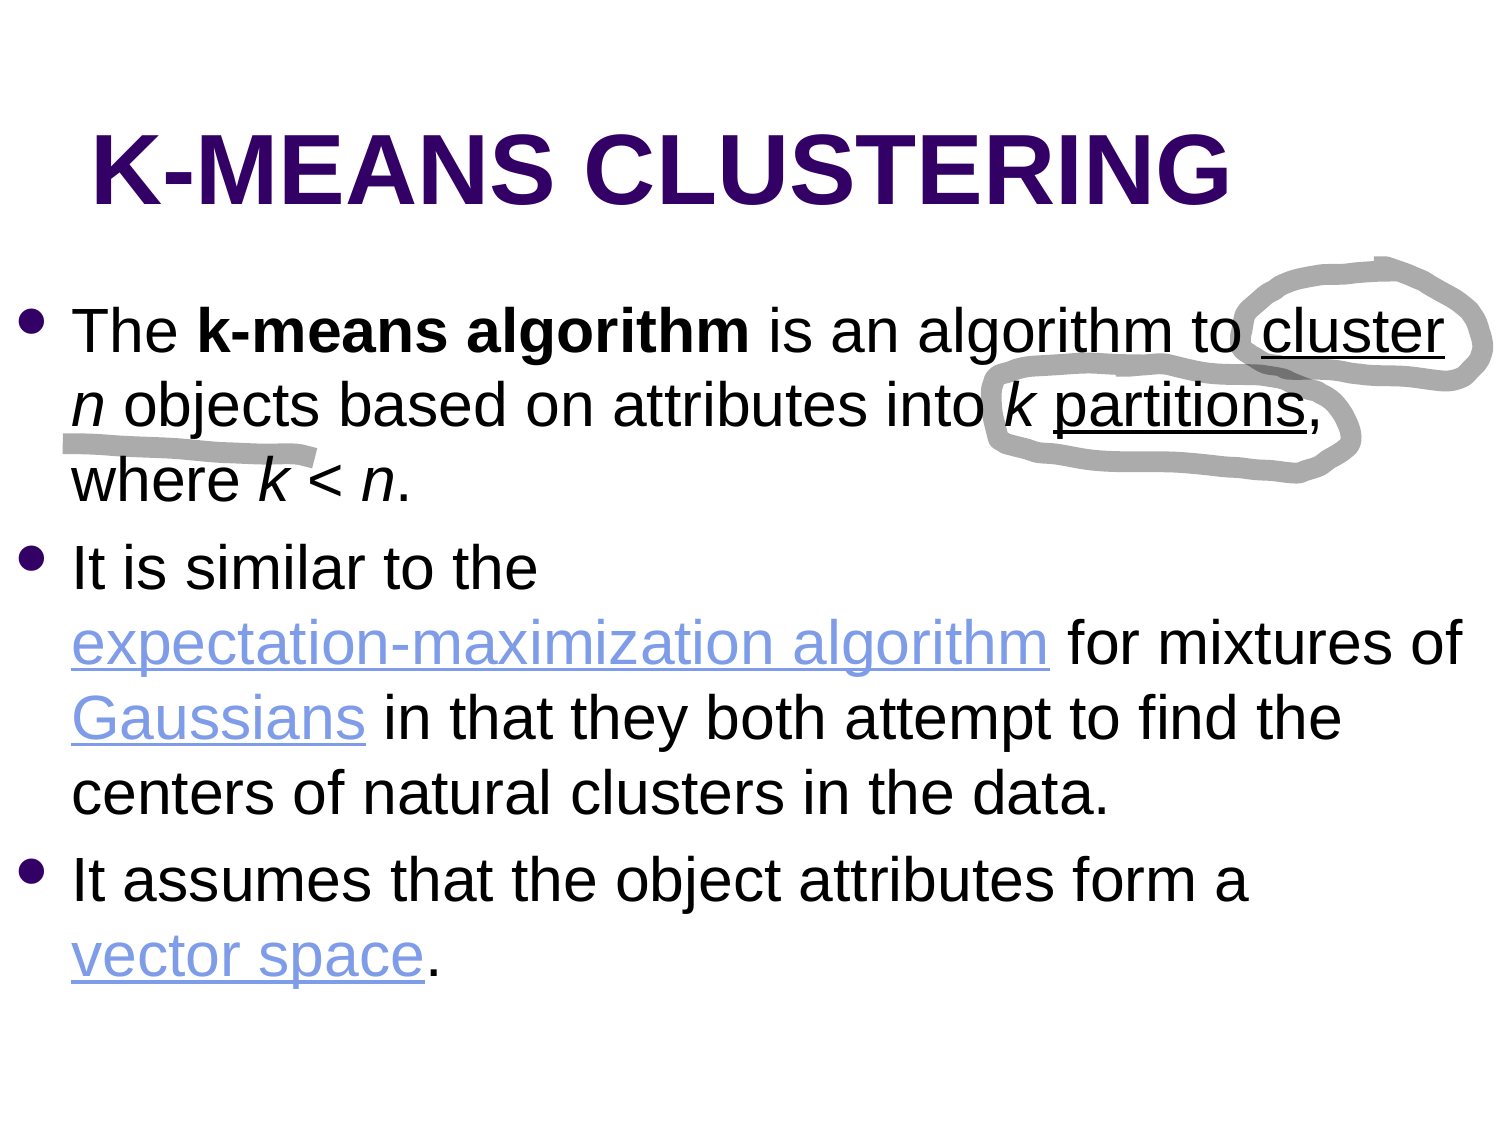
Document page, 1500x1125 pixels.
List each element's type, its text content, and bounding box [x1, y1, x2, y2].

list The k-means algorithm is an algorithm to cluster n objects based on attributes into k partitions, where k < n. It is similar to the expectation-maximization algorithm for mixtures of Gaussians in that they both attempt to find the centers of natural clusters in the data. It assumes that the object attributes form a vector space. [0, 281, 1500, 1125]
title K-MEANS CLUSTERING [74, 19, 1313, 233]
